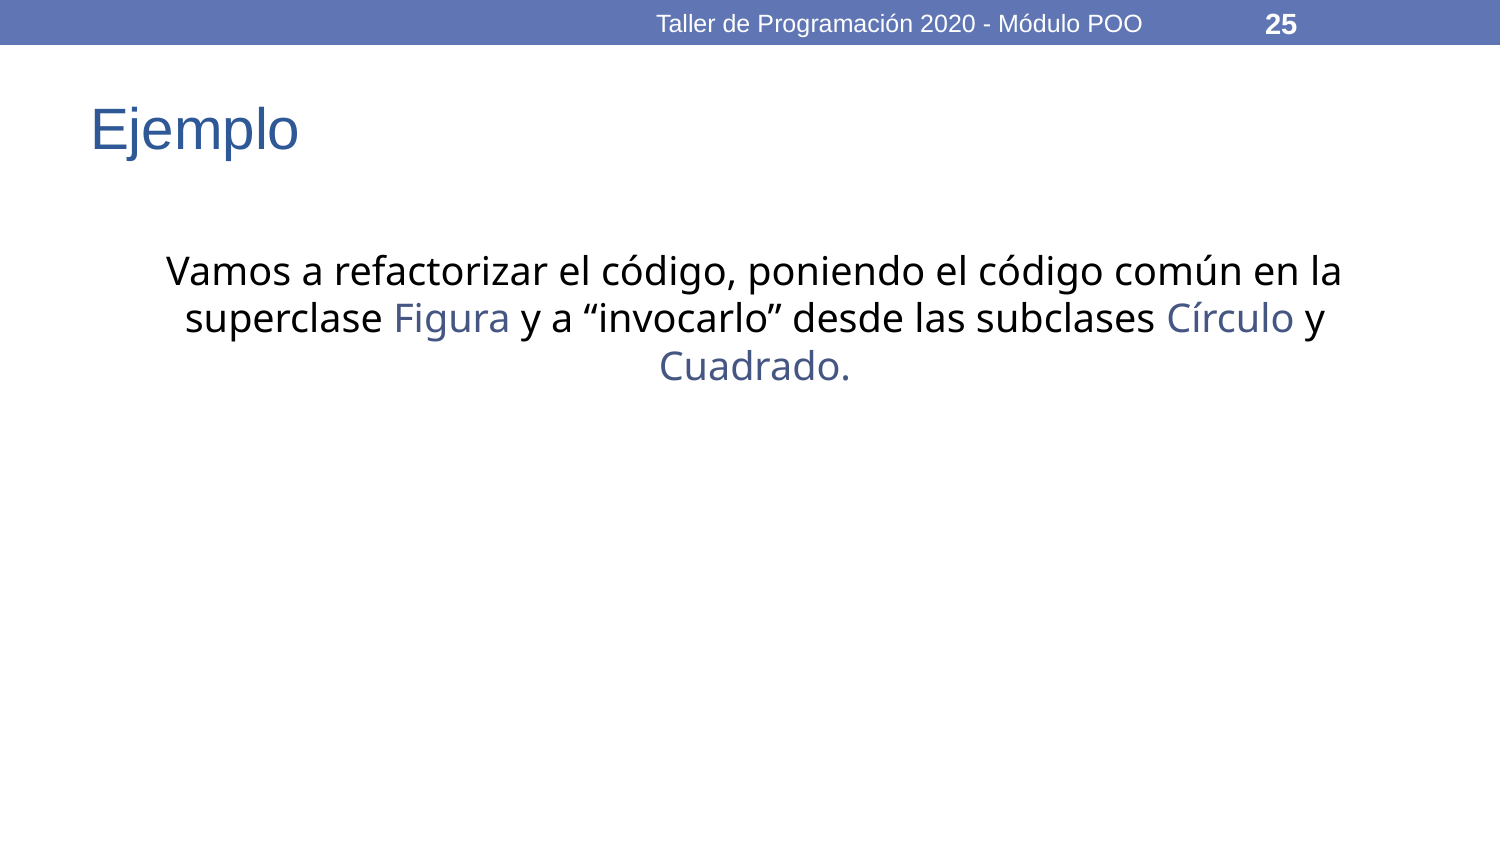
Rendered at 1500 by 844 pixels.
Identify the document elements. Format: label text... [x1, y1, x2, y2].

slide_number 25 [1250, 2, 1425, 43]
list Vamos a refactorizar el código, poniendo el código común en la superclase Figura y a “invocarlo” desde las subclases Círculo y Cuadrado. [75, 238, 1436, 797]
title Ejemplo [75, 65, 1425, 188]
footer Taller de Programación 2020 - Módulo POO [562, 2, 1238, 43]
